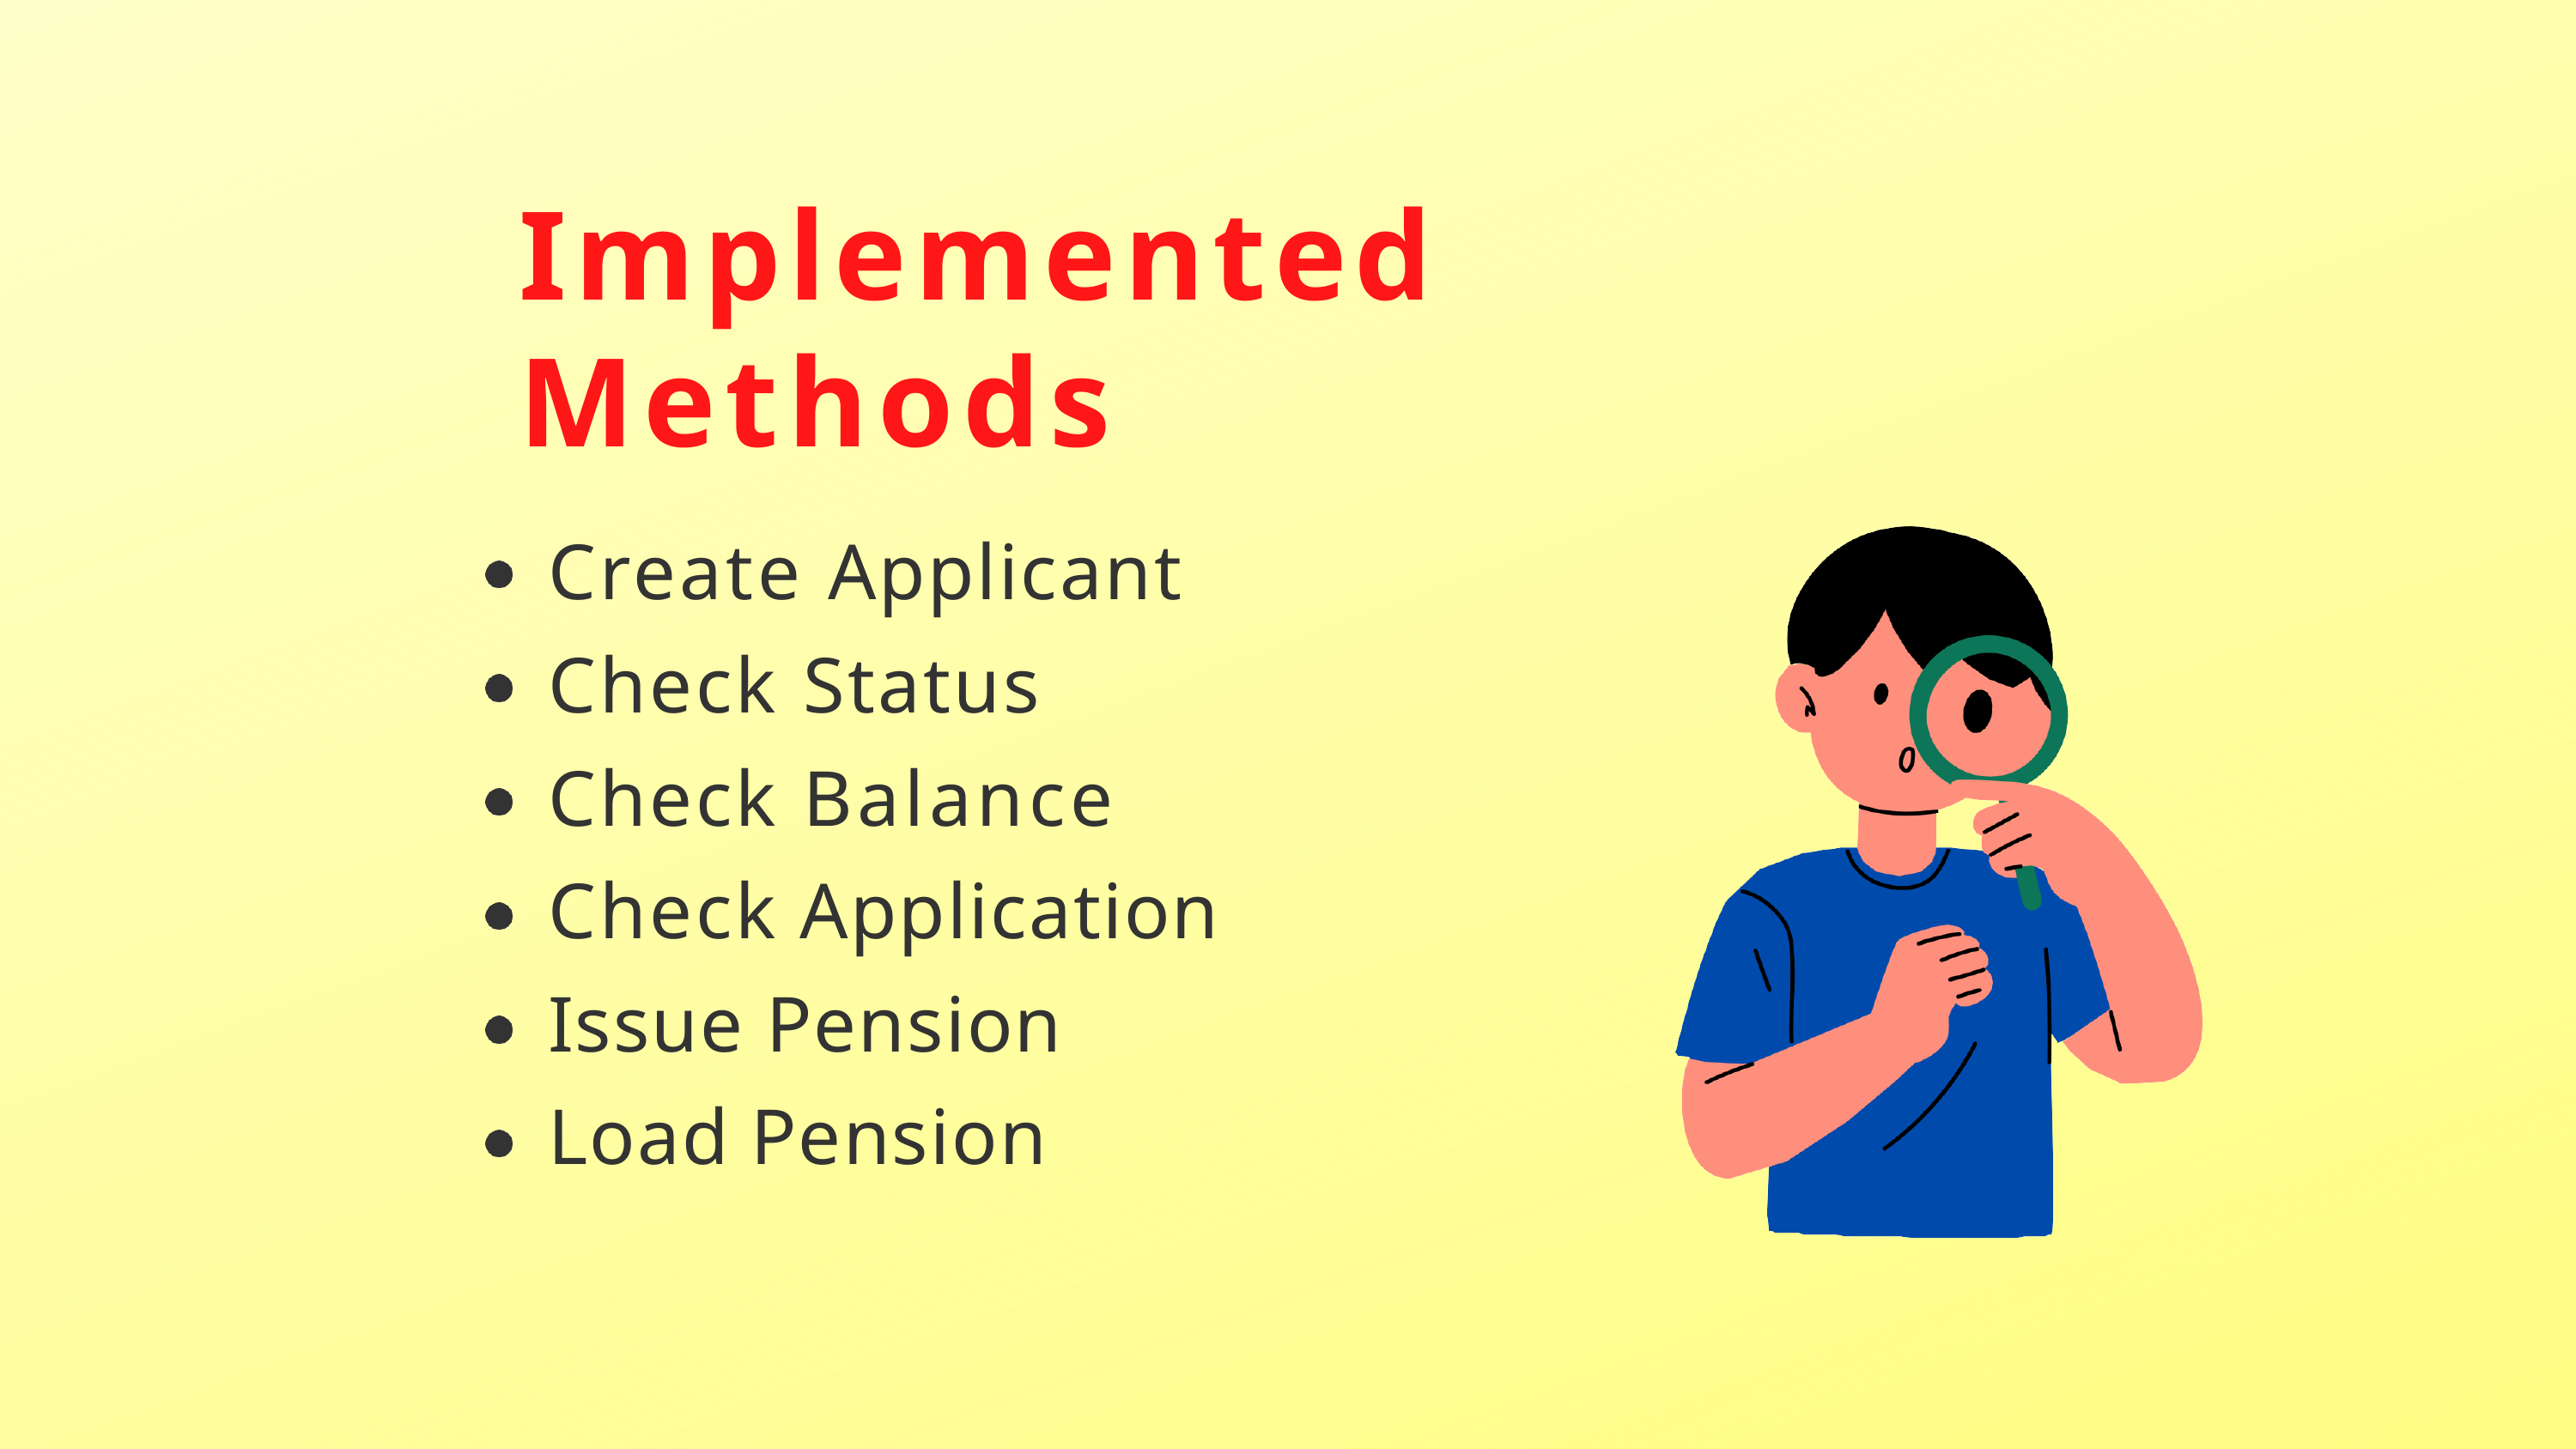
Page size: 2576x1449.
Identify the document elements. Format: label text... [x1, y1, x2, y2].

title Implemented Methods [517, 174, 1942, 471]
picture [0, 0, 2576, 1449]
text_box Create Applicant Check Status Check Balance Check Application Issue Pension Load Pension [546, 500, 1253, 1180]
